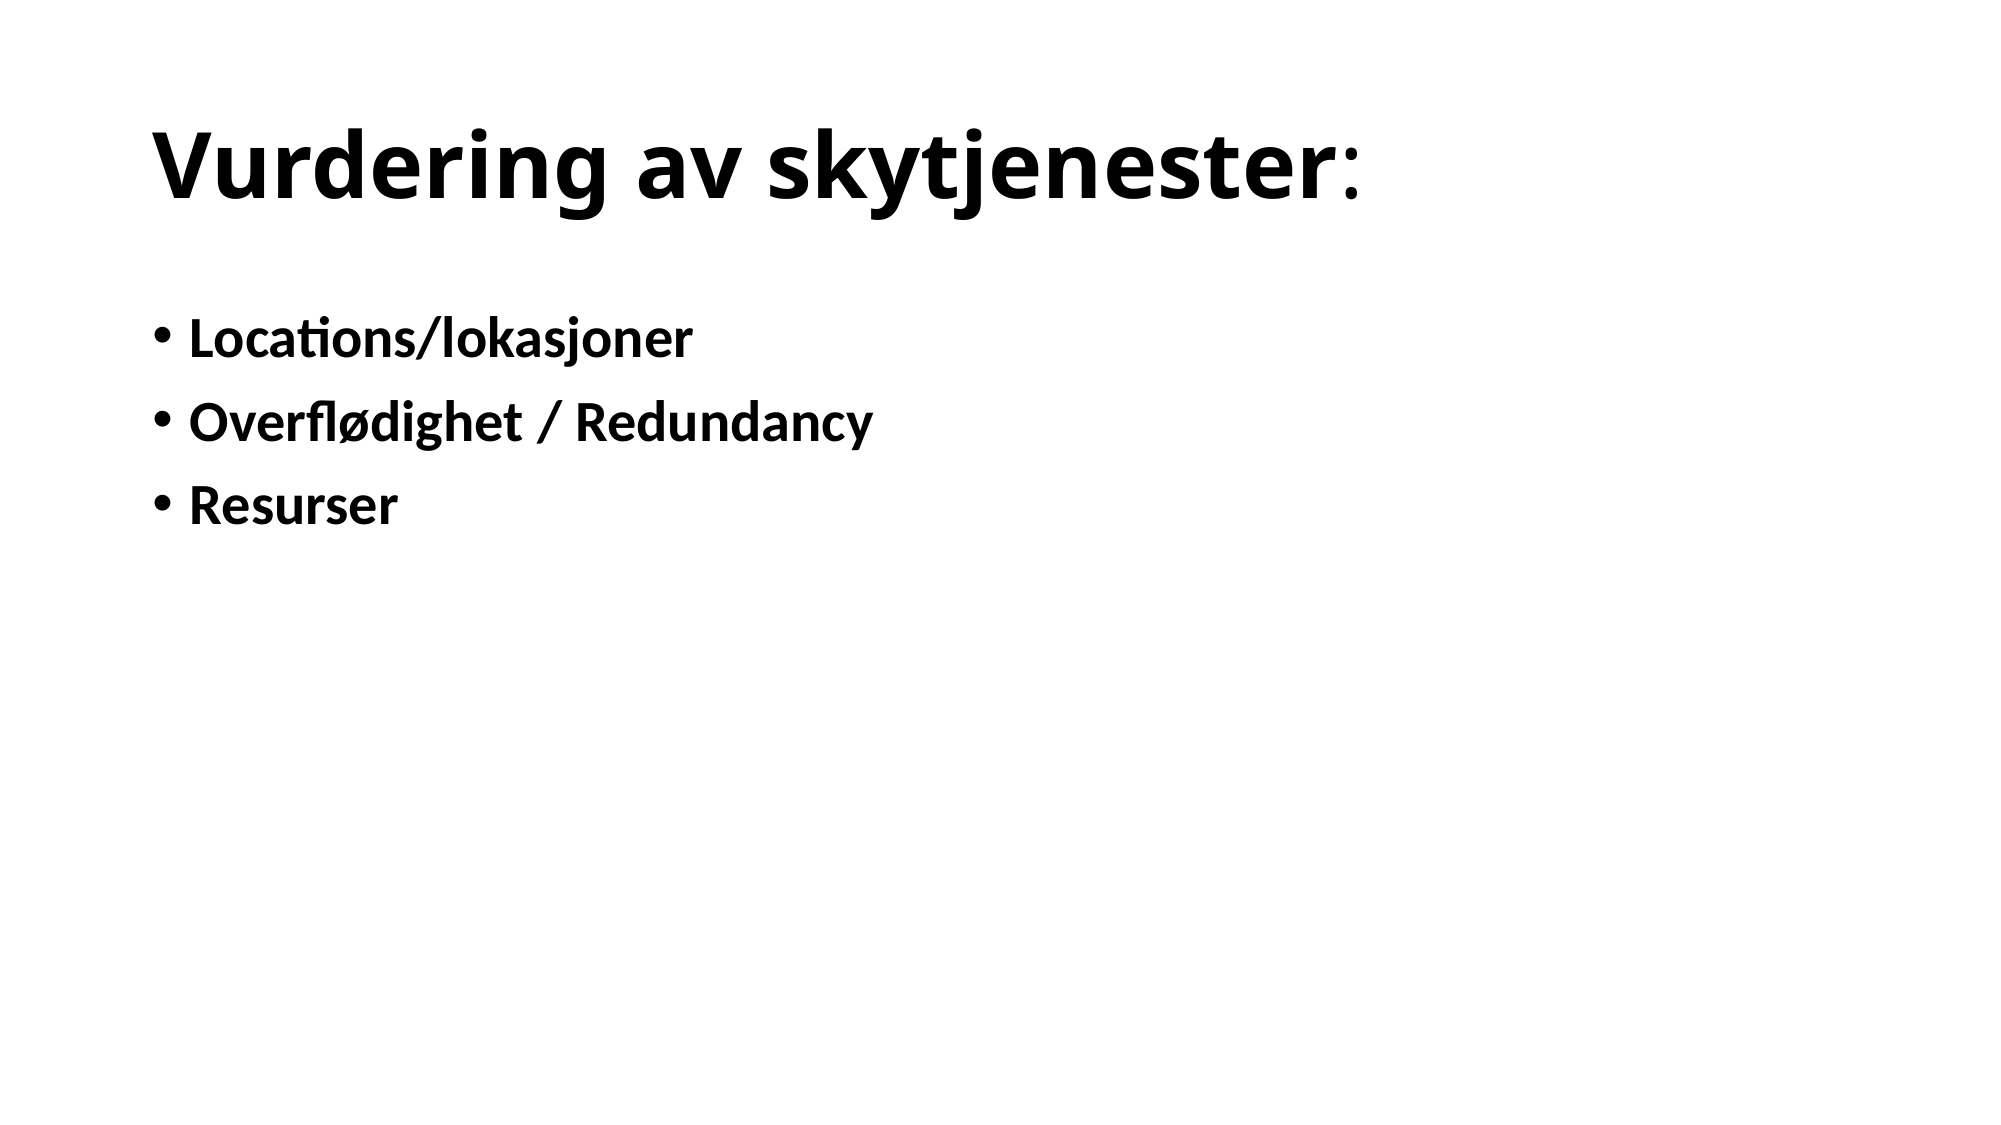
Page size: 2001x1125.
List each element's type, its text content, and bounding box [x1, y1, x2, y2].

title Vurdering av skytjenester: [137, 59, 1863, 278]
list Locations/lokasjoner Overflødighet / Redundancy Resurser [137, 299, 1863, 1014]
